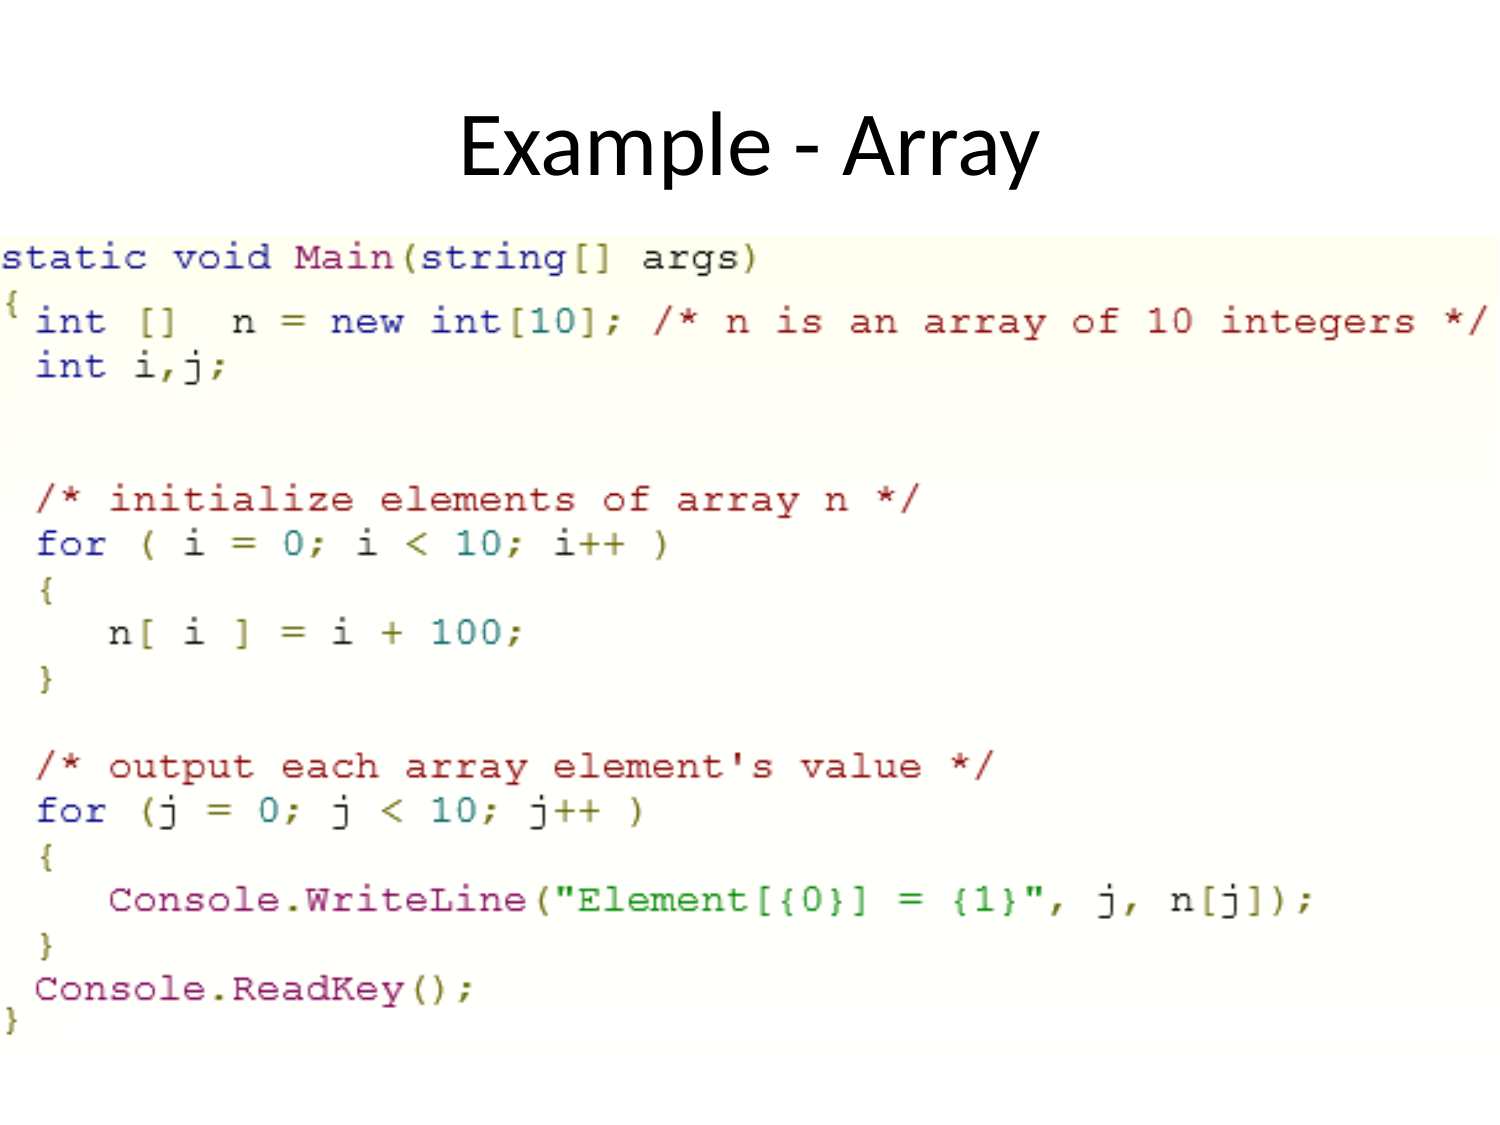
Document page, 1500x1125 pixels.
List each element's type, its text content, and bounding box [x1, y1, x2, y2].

picture [0, 237, 1500, 1051]
title Example - Array [75, 45, 1425, 233]
